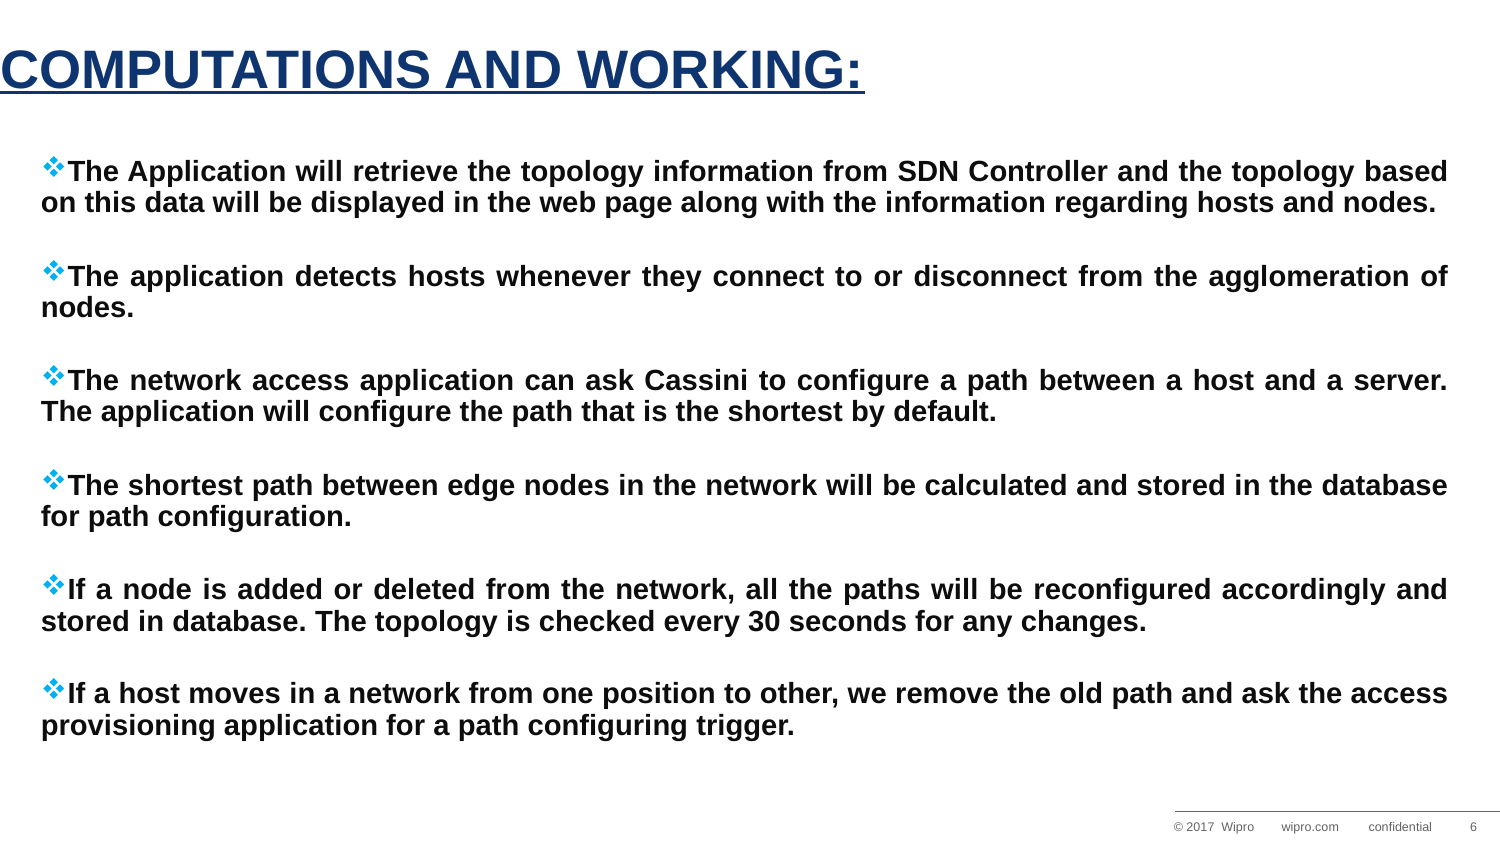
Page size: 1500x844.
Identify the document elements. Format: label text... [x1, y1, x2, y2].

list The Application will retrieve the topology information from SDN Controller and the topology based on this data will be displayed in the web page along with the information regarding hosts and nodes. The application detects hosts whenever they connect to or disconnect from the agglomeration of nodes. The network access application can ask Cassini to configure a path between a host and a server. The application will configure the path that is the shortest by default. The shortest path between edge nodes in the network will be calculated and stored in the database for path configuration. If a node is added or deleted from the network, all the paths will be reconfigured accordingly and stored in database. The topology is checked every 30 seconds for any changes. If a host moves in a network from one position to other, we remove the old path and ask the access provisioning application for a path configuring trigger. [33, 148, 1458, 191]
title COMPUTATIONS AND WORKING: [0, 29, 1385, 180]
